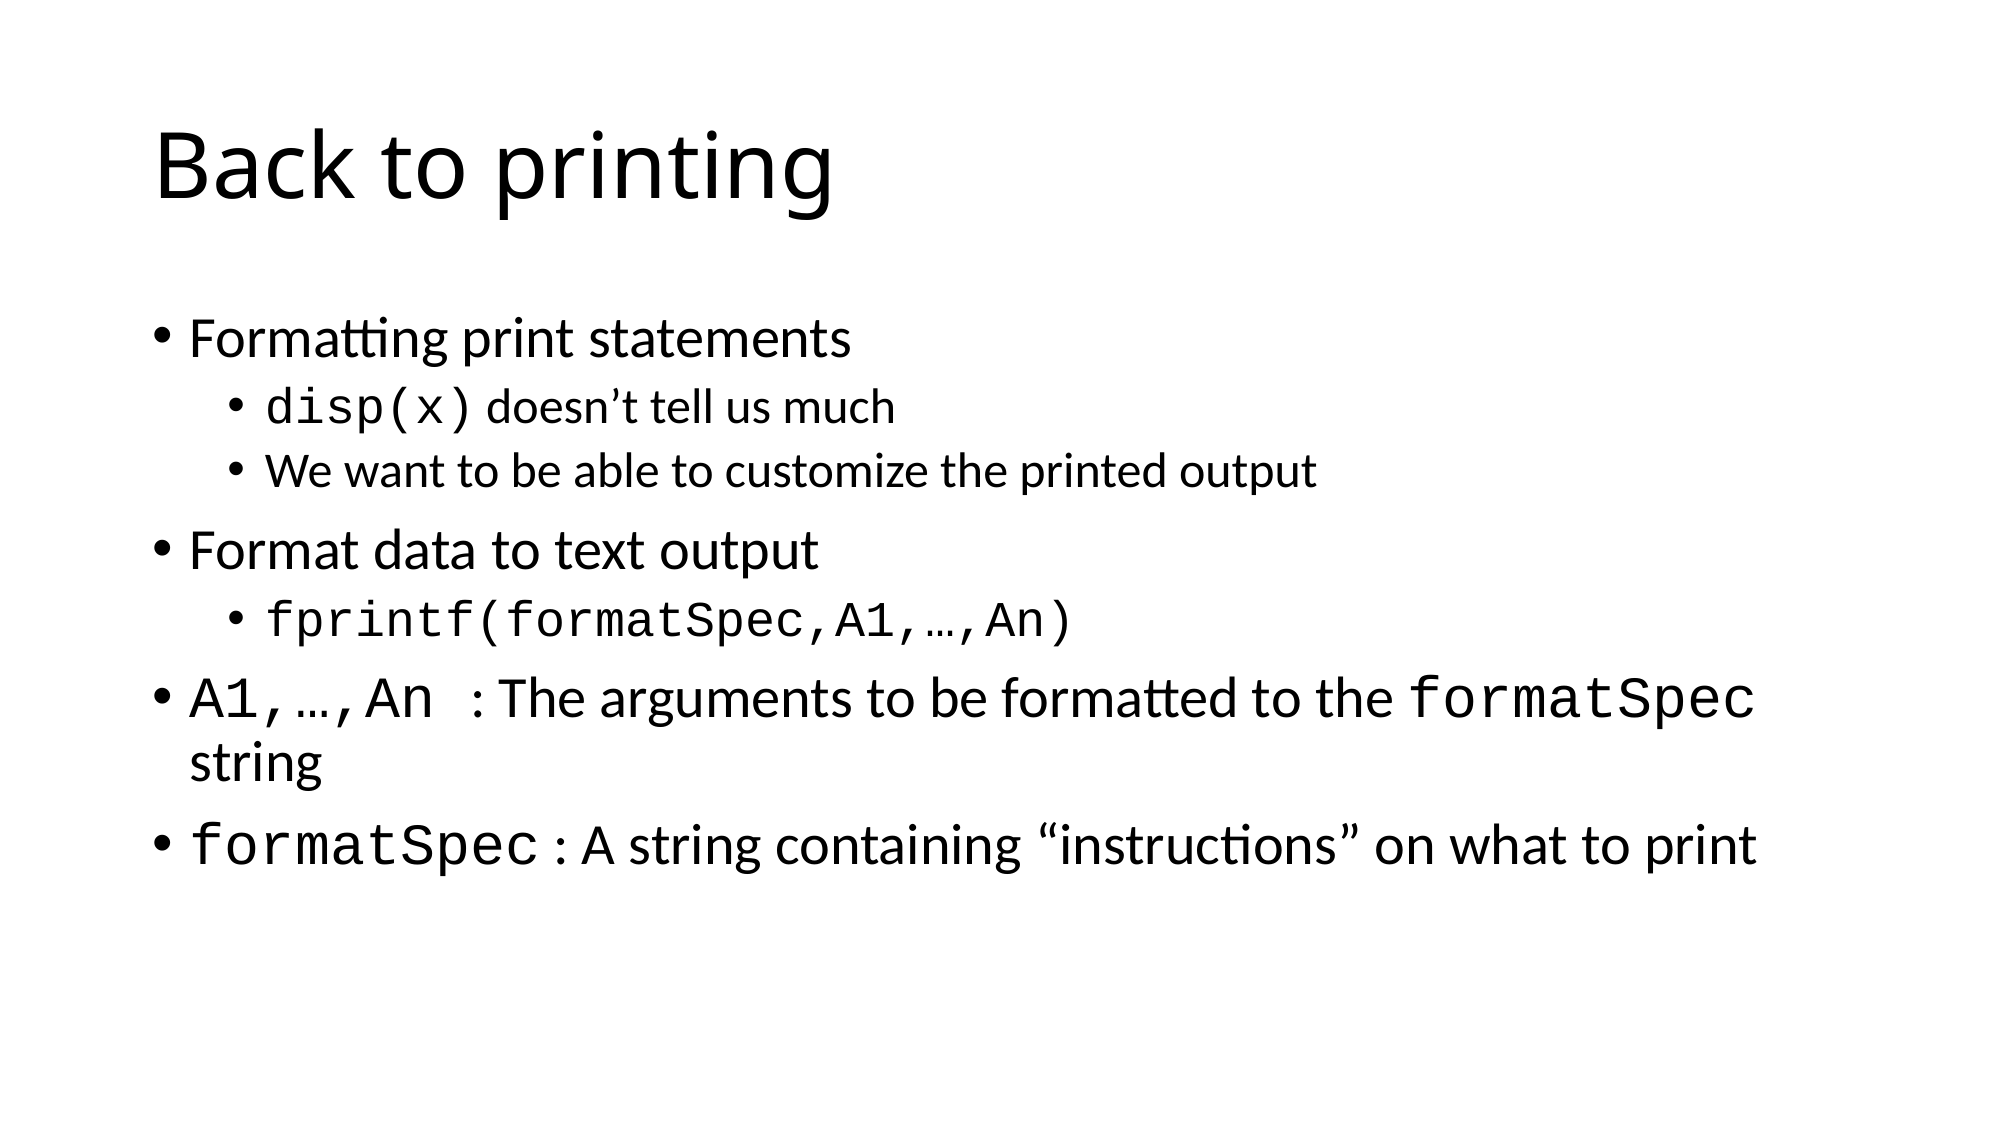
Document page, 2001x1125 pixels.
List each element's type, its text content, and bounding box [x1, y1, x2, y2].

title Back to printing [137, 59, 1863, 278]
list Formatting print statements disp(x) doesn’t tell us much We want to be able to customize the printed output Format data to text output fprintf(formatSpec,A1,…,An) A1,…,An : The arguments to be formatted to the formatSpec string formatSpec : A string containing “instructions” on what to print [137, 299, 1863, 1014]
